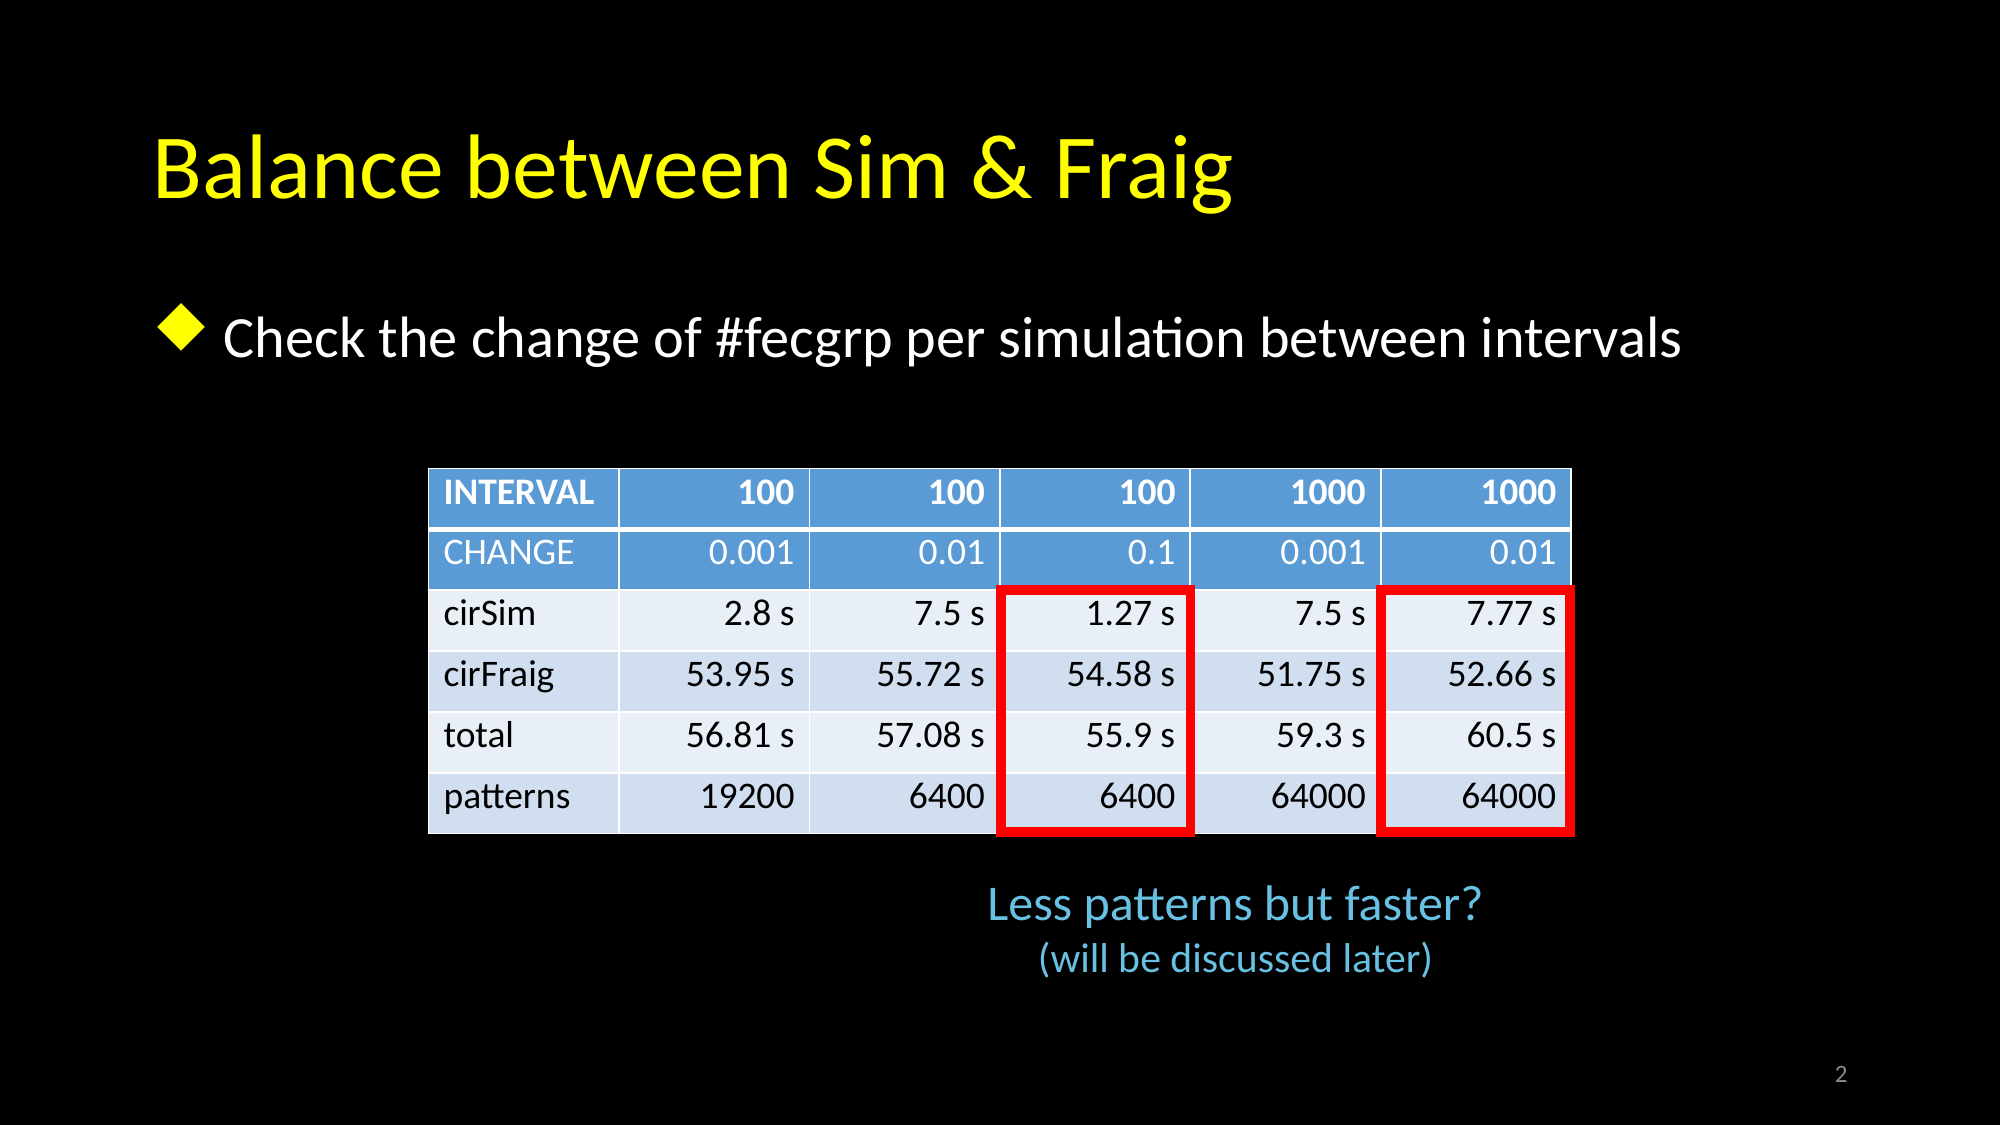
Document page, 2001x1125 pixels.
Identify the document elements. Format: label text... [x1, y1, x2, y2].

table_cell 55.9 s [1003, 713, 1188, 772]
table_header 100 [620, 469, 809, 527]
table_cell 0.001 [1191, 532, 1380, 589]
table_cell 0.01 [810, 532, 999, 589]
table_cell 0.1 [1001, 532, 1189, 588]
table_header 100 [1001, 469, 1189, 527]
slide_number 2 [1412, 1042, 1863, 1103]
table_cell 2.8 s [620, 591, 809, 650]
table_cell cirSim [429, 591, 618, 650]
table_header 1000 [1382, 469, 1570, 527]
table_header 1000 [1191, 469, 1380, 527]
text_box [1378, 588, 1572, 834]
table_cell 56.81 s [620, 713, 809, 772]
table_cell 7.5 s [1193, 591, 1378, 650]
table_cell total [429, 713, 618, 772]
table_cell 60.5 s [1383, 713, 1568, 772]
table_cell 1.27 s [1003, 592, 1188, 650]
table_cell 64000 [1193, 774, 1378, 833]
title Balance between Sim & Fraig [137, 59, 1863, 278]
list Check the change of #fecgrp per simulation between intervals [137, 299, 1863, 1014]
table_cell 53.95 s [620, 652, 809, 711]
table_cell 52.66 s [1383, 652, 1568, 711]
table_cell 0.01 [1382, 532, 1570, 588]
table_header 100 [810, 469, 999, 527]
text_box [999, 588, 1193, 834]
table_cell 6400 [1003, 774, 1188, 830]
table_cell 6400 [810, 774, 999, 833]
table_cell cirFraig [429, 652, 618, 711]
text_box Less patterns but faster? (will be discussed later) [972, 862, 1499, 988]
table_cell 7.5 s [810, 591, 999, 650]
table_cell CHANGE [429, 532, 618, 589]
table_header INTERVAL [429, 469, 618, 527]
table_cell 19200 [620, 774, 809, 833]
table_cell 51.75 s [1193, 652, 1378, 711]
table_cell 0.001 [620, 532, 809, 589]
table_cell 54.58 s [1003, 652, 1188, 711]
table_cell patterns [429, 774, 618, 833]
table_cell 59.3 s [1193, 713, 1378, 772]
table_cell 64000 [1383, 774, 1568, 830]
table_cell 7.77 s [1383, 592, 1568, 650]
table_cell 57.08 s [810, 713, 999, 772]
table_cell 55.72 s [810, 652, 999, 711]
